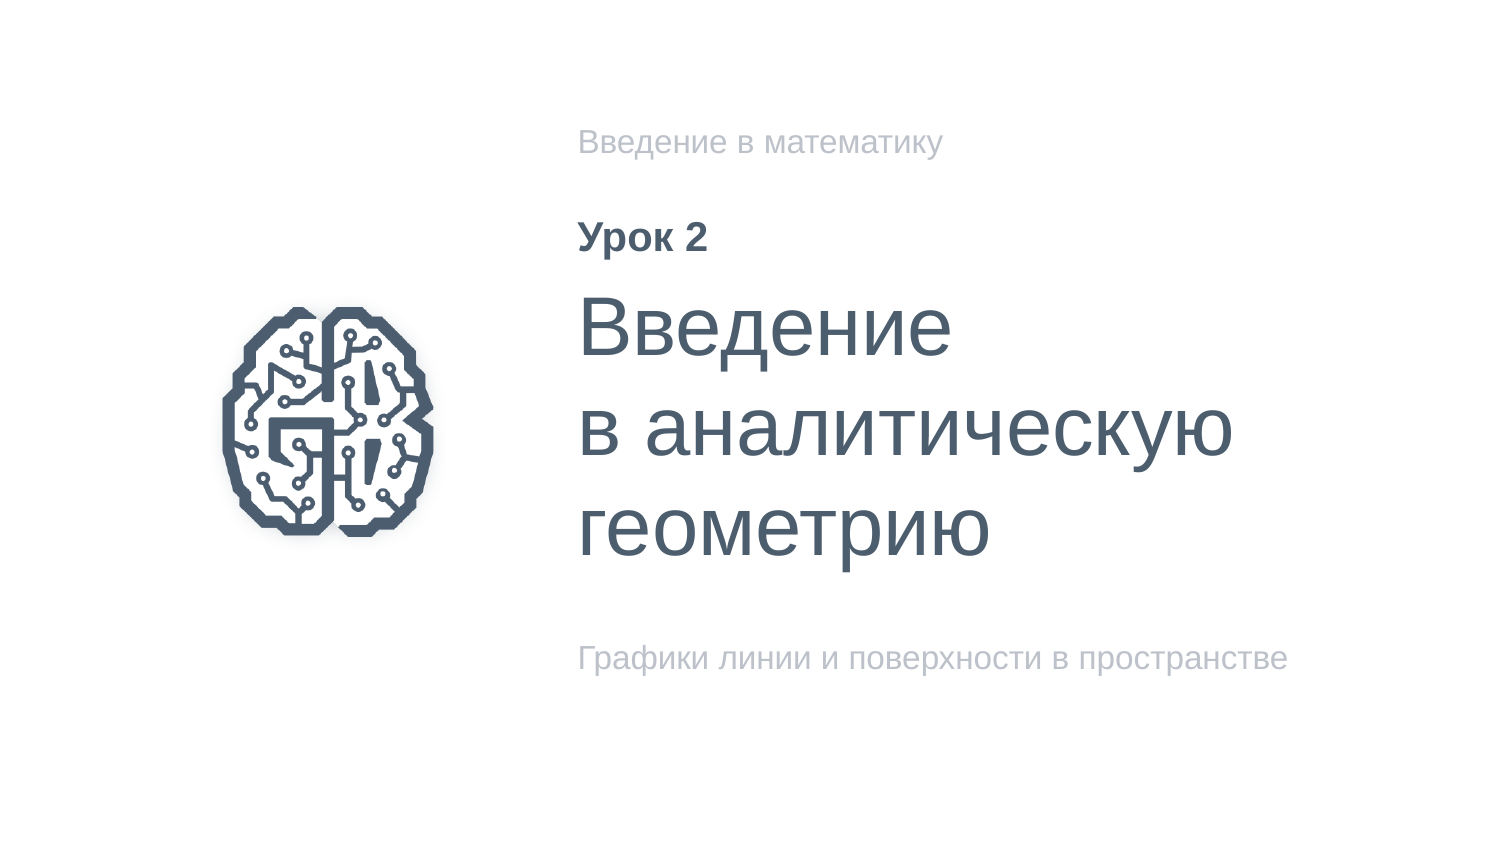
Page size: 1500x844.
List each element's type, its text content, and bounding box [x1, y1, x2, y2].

title Графики линии и поверхности в пространстве [562, 562, 1312, 750]
title Введение в математику [562, 93, 1312, 187]
title Введение в аналитическую геометрию [562, 281, 1334, 563]
title Урок 2 [562, 187, 1312, 282]
picture [187, 280, 469, 563]
